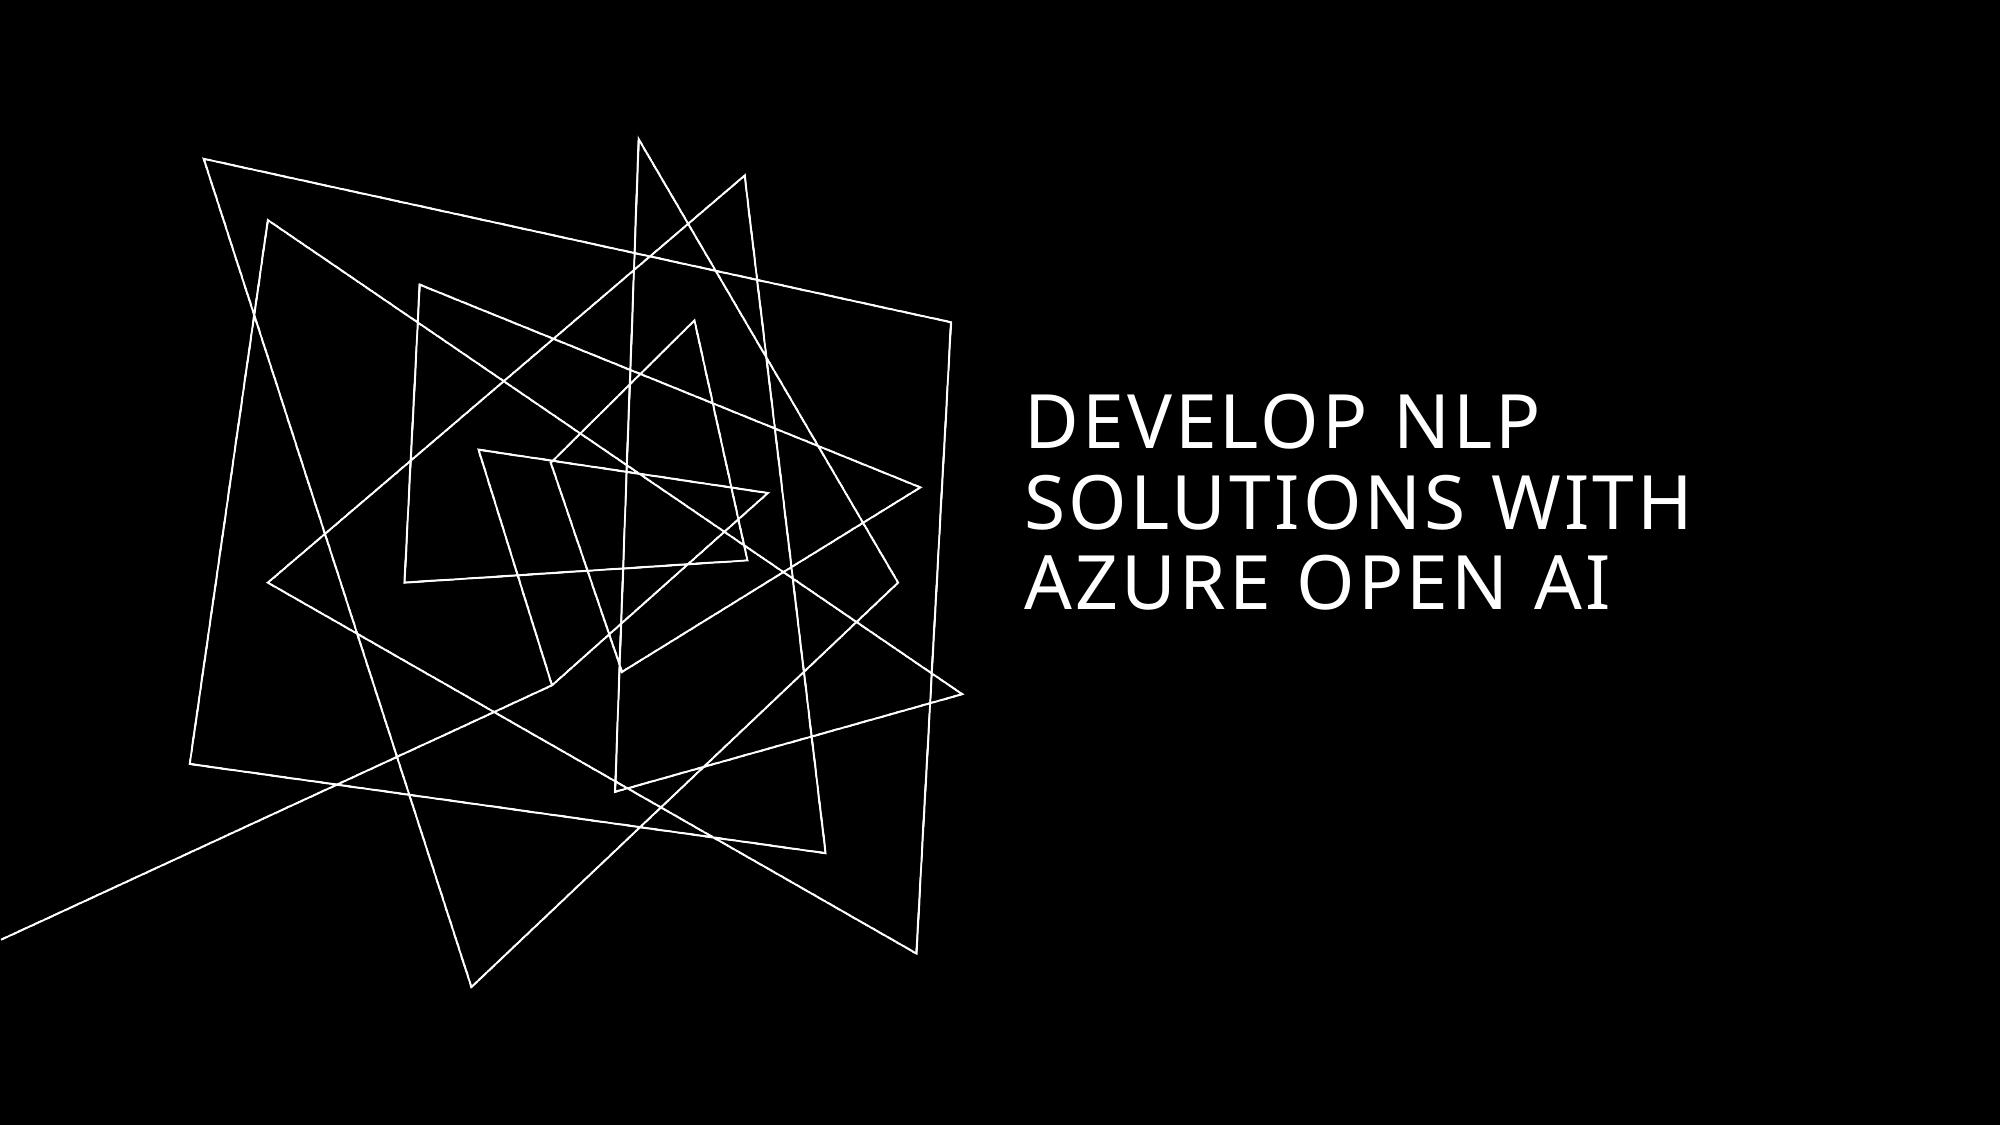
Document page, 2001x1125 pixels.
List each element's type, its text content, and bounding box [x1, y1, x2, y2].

picture [0, 135, 965, 989]
title Develop NLP solutions with Azure Open AI [1009, 352, 1954, 634]
